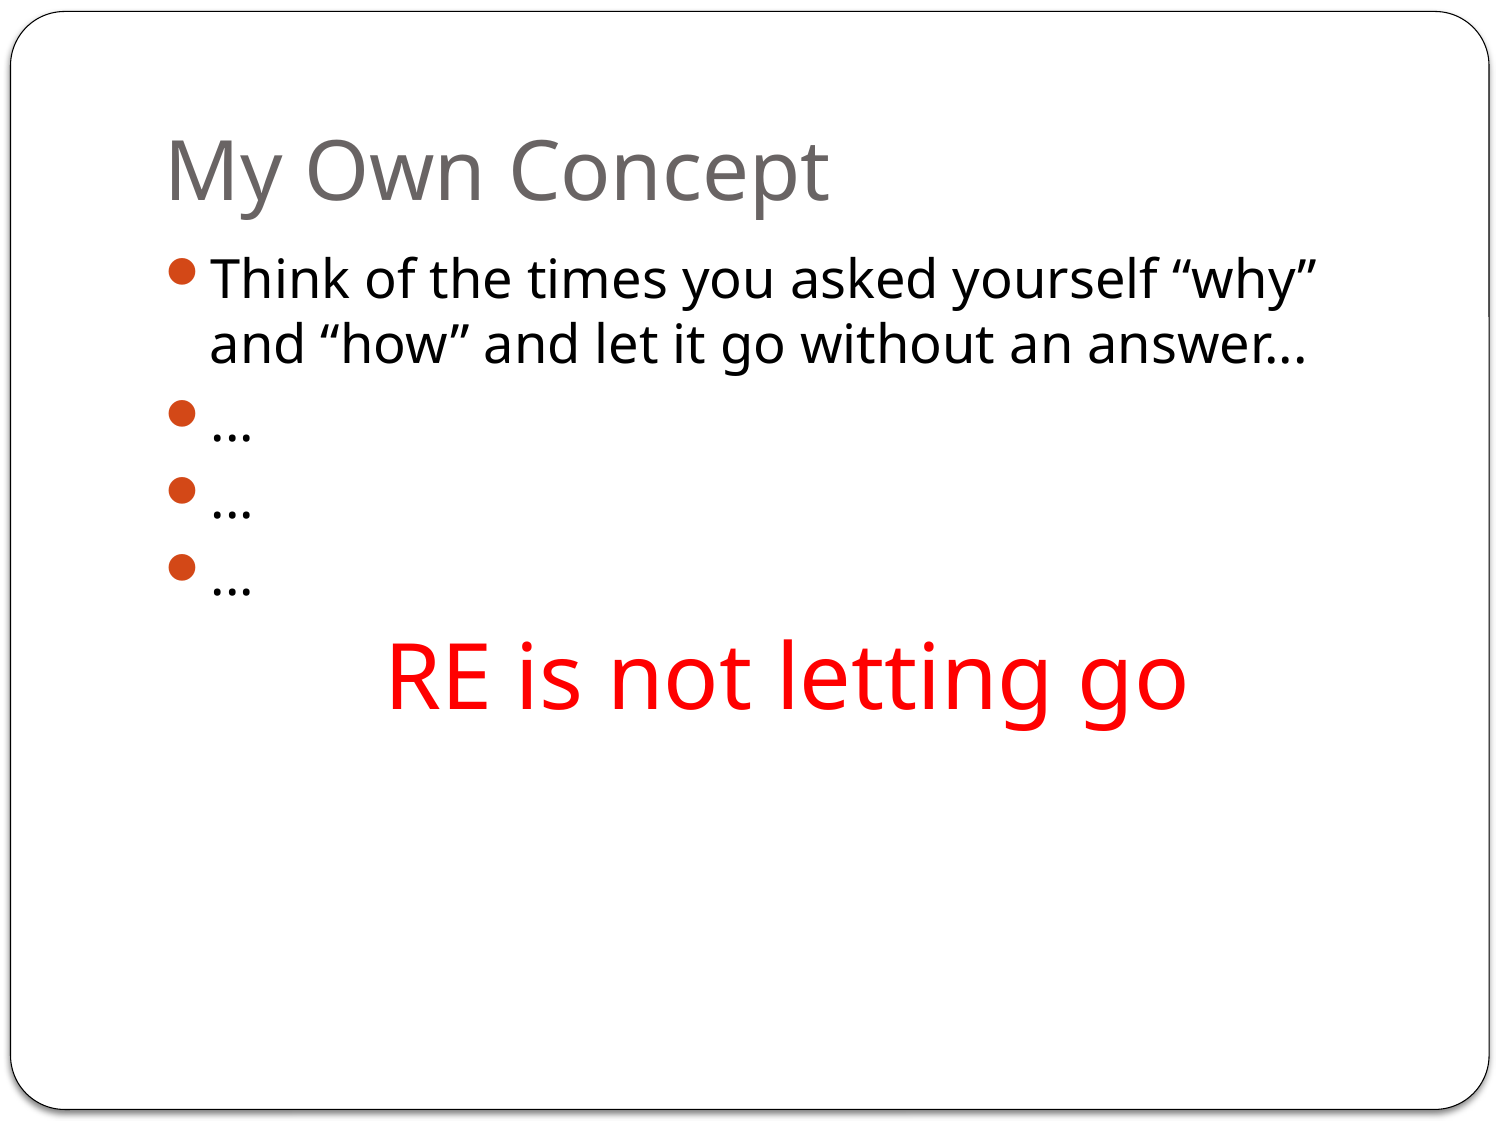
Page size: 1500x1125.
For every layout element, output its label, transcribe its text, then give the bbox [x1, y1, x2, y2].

title My Own Concept [150, 45, 1425, 233]
list Think of the times you asked yourself “why” and “how” and let it go without an answer... ... ... ... RE is not letting go [150, 237, 1425, 988]
